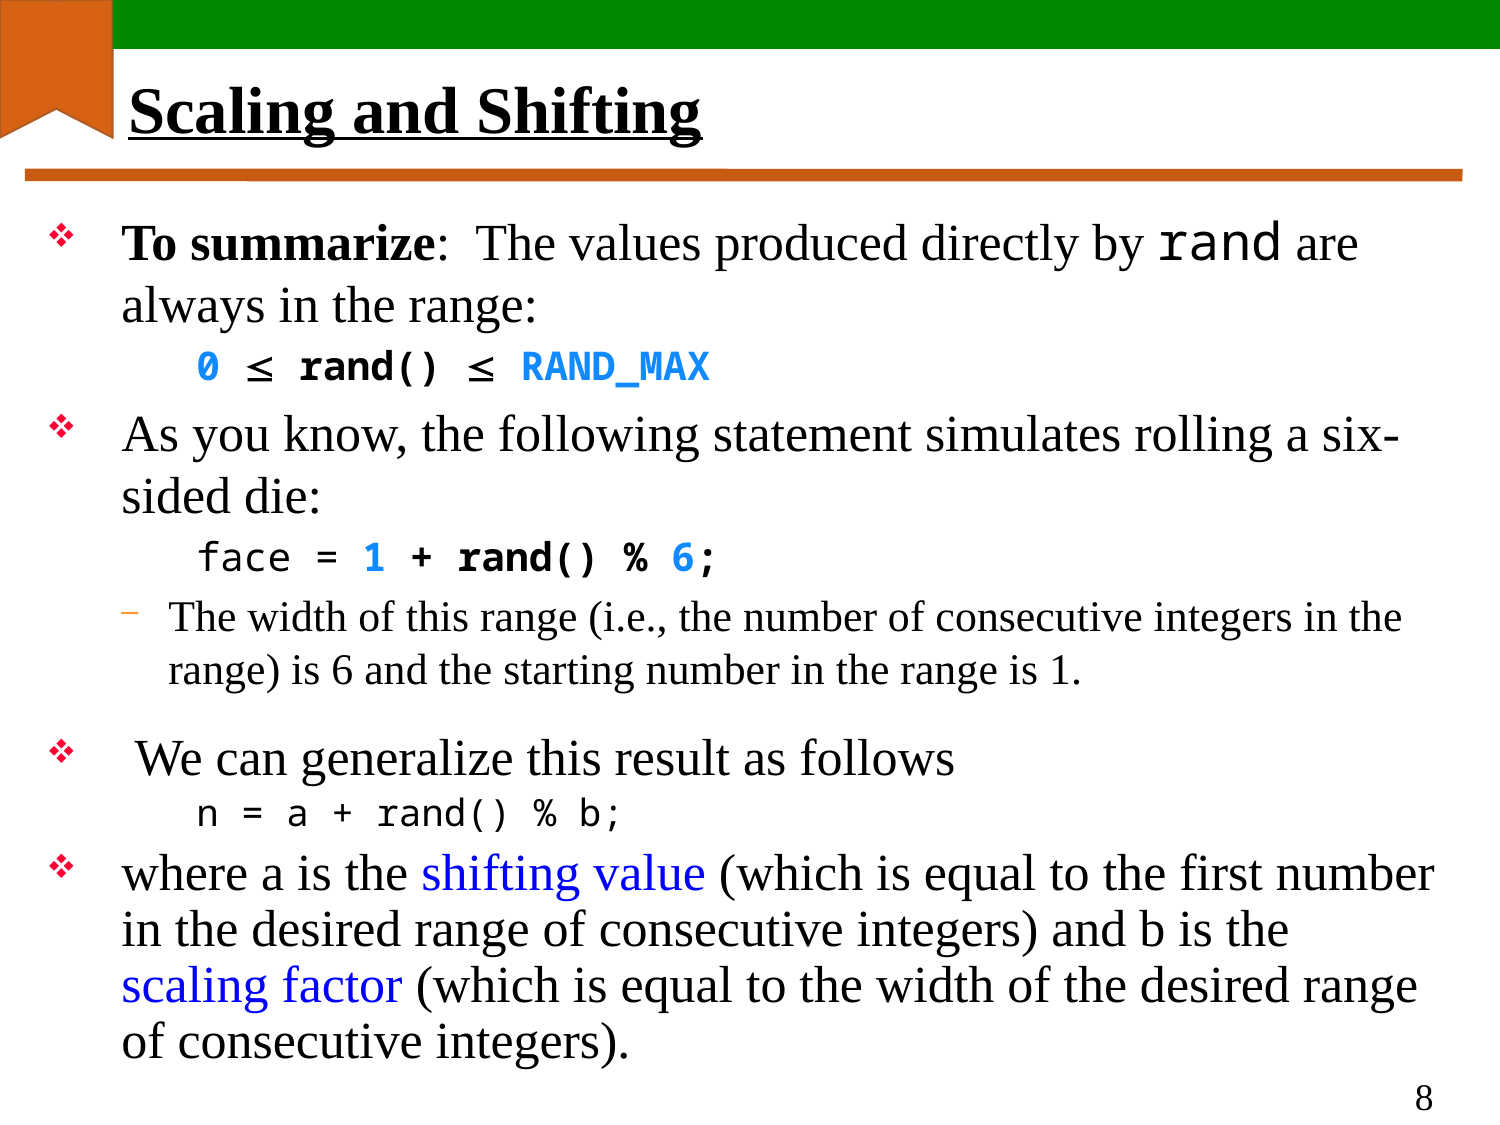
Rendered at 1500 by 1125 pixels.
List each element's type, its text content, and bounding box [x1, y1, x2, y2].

title Scaling and Shifting [113, 61, 1339, 152]
list To summarize: The values produced directly by rand are always in the range: 0 £ rand() £ RAND_MAX As you know, the following statement simulates rolling a six-sided die: face = 1 + rand() % 6; The width of this range (i.e., the number of consecutive integers in the range) is 6 and the starting number in the range is 1. We can generalize this result as follows n = a + rand() % b; where a is the shifting value (which is equal to the first number in the desired range of consecutive integers) and b is the scaling factor (which is equal to the width of the desired range of consecutive integers). [31, 200, 1457, 1050]
slide_number 8 [1400, 1065, 1488, 1125]
